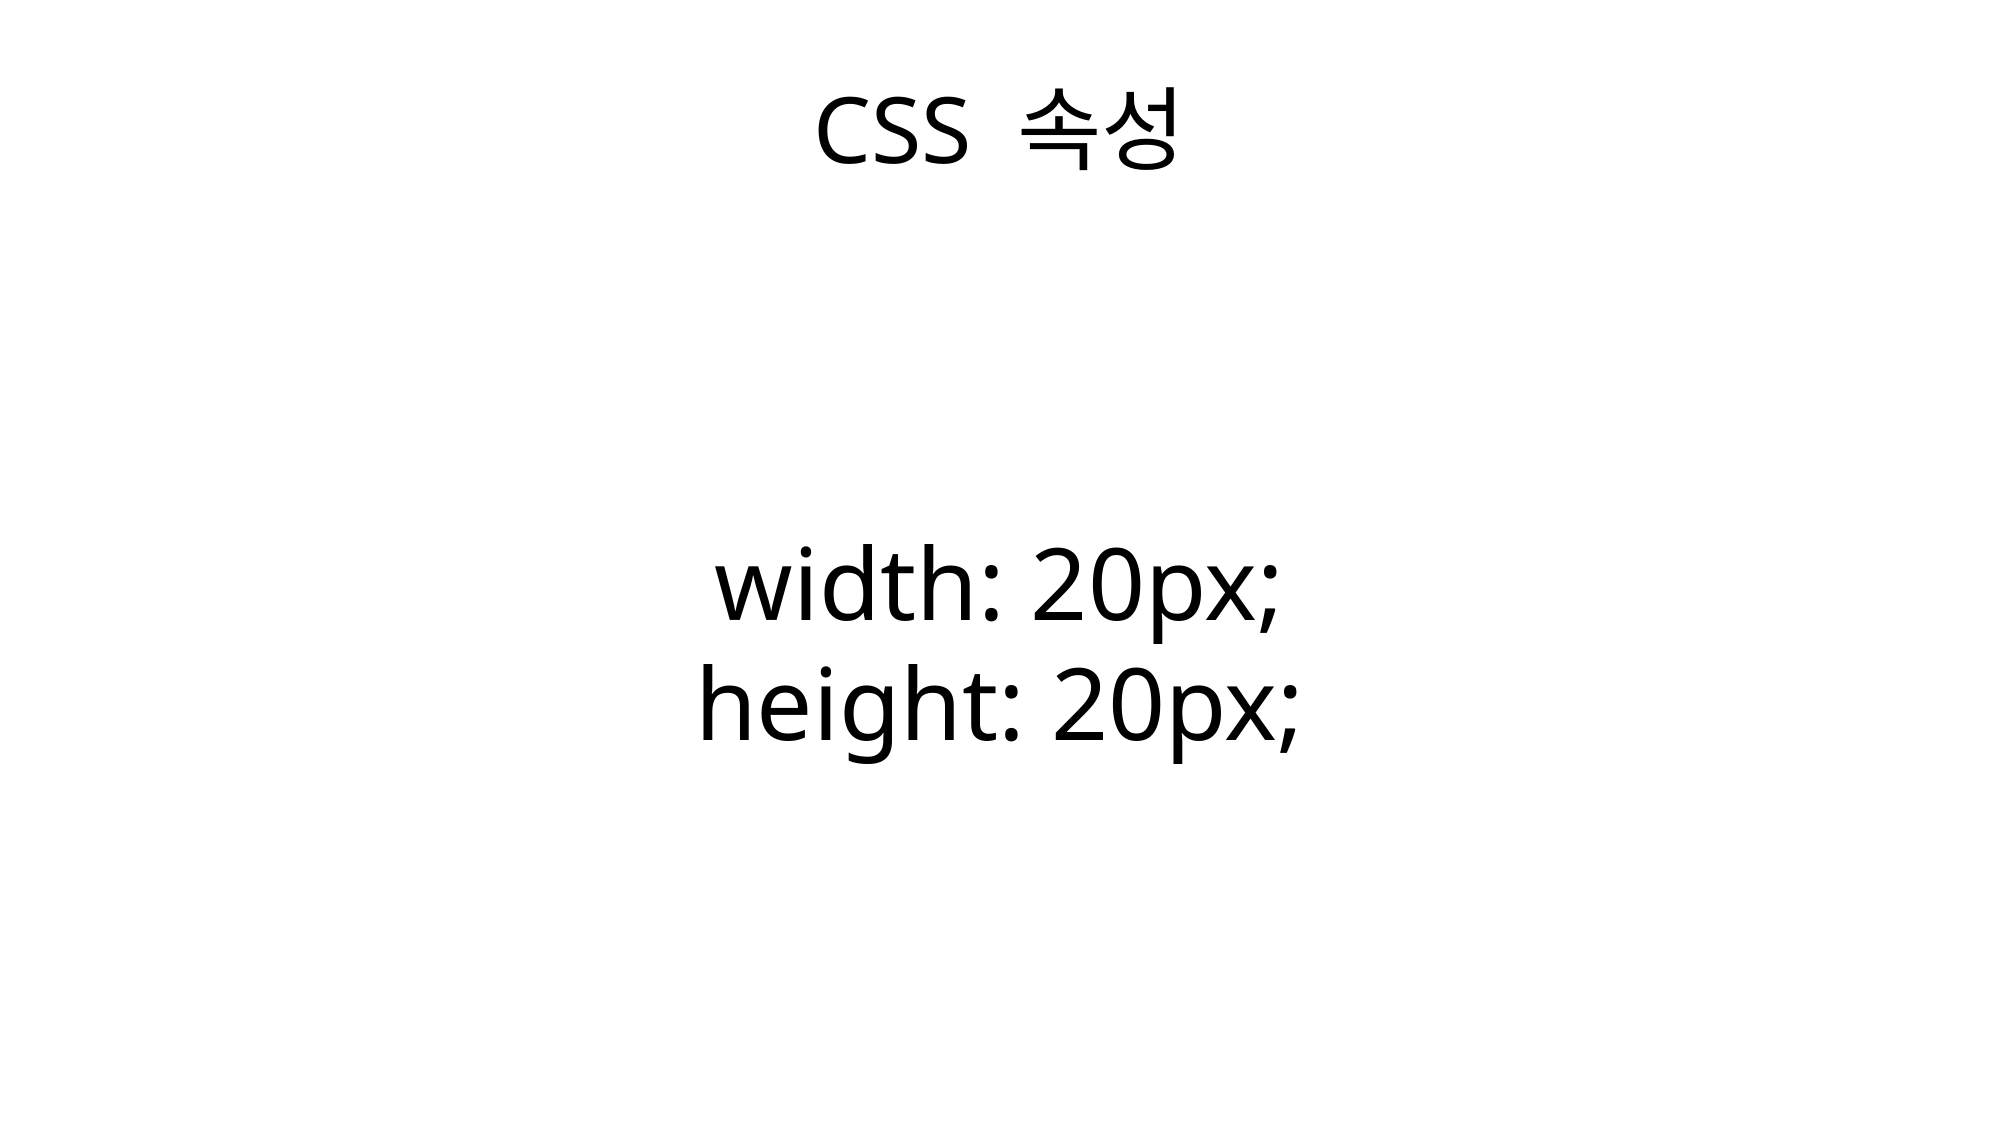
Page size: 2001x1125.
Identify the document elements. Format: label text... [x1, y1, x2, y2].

text_box CSS 속성 [403, 64, 1597, 190]
text_box width: 20px; height: 20px; [260, 513, 1740, 769]
